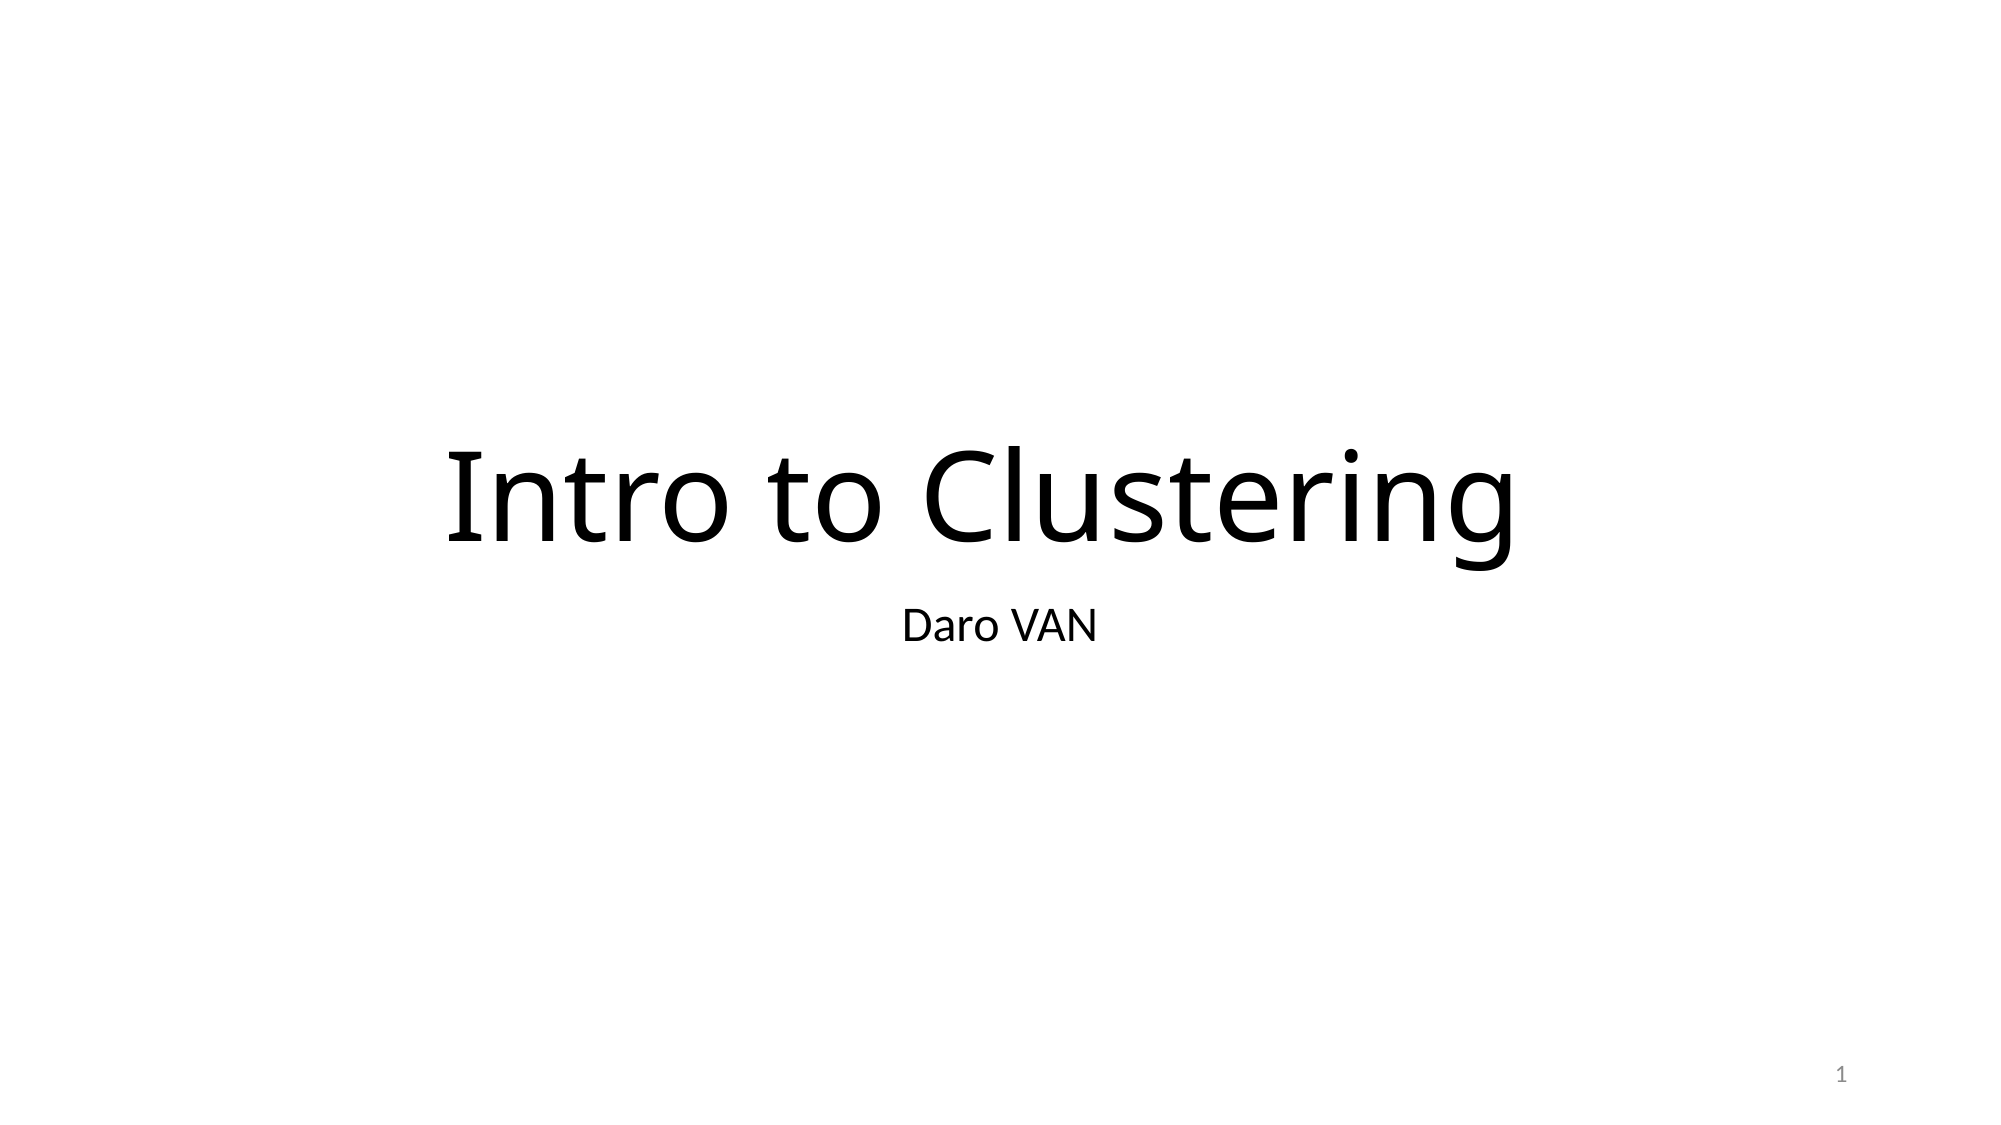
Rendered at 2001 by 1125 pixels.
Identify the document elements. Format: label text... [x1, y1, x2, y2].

title Intro to Clustering [249, 184, 1750, 576]
slide_number 1 [1412, 1042, 1863, 1103]
subtitle Daro VAN [249, 590, 1750, 863]
